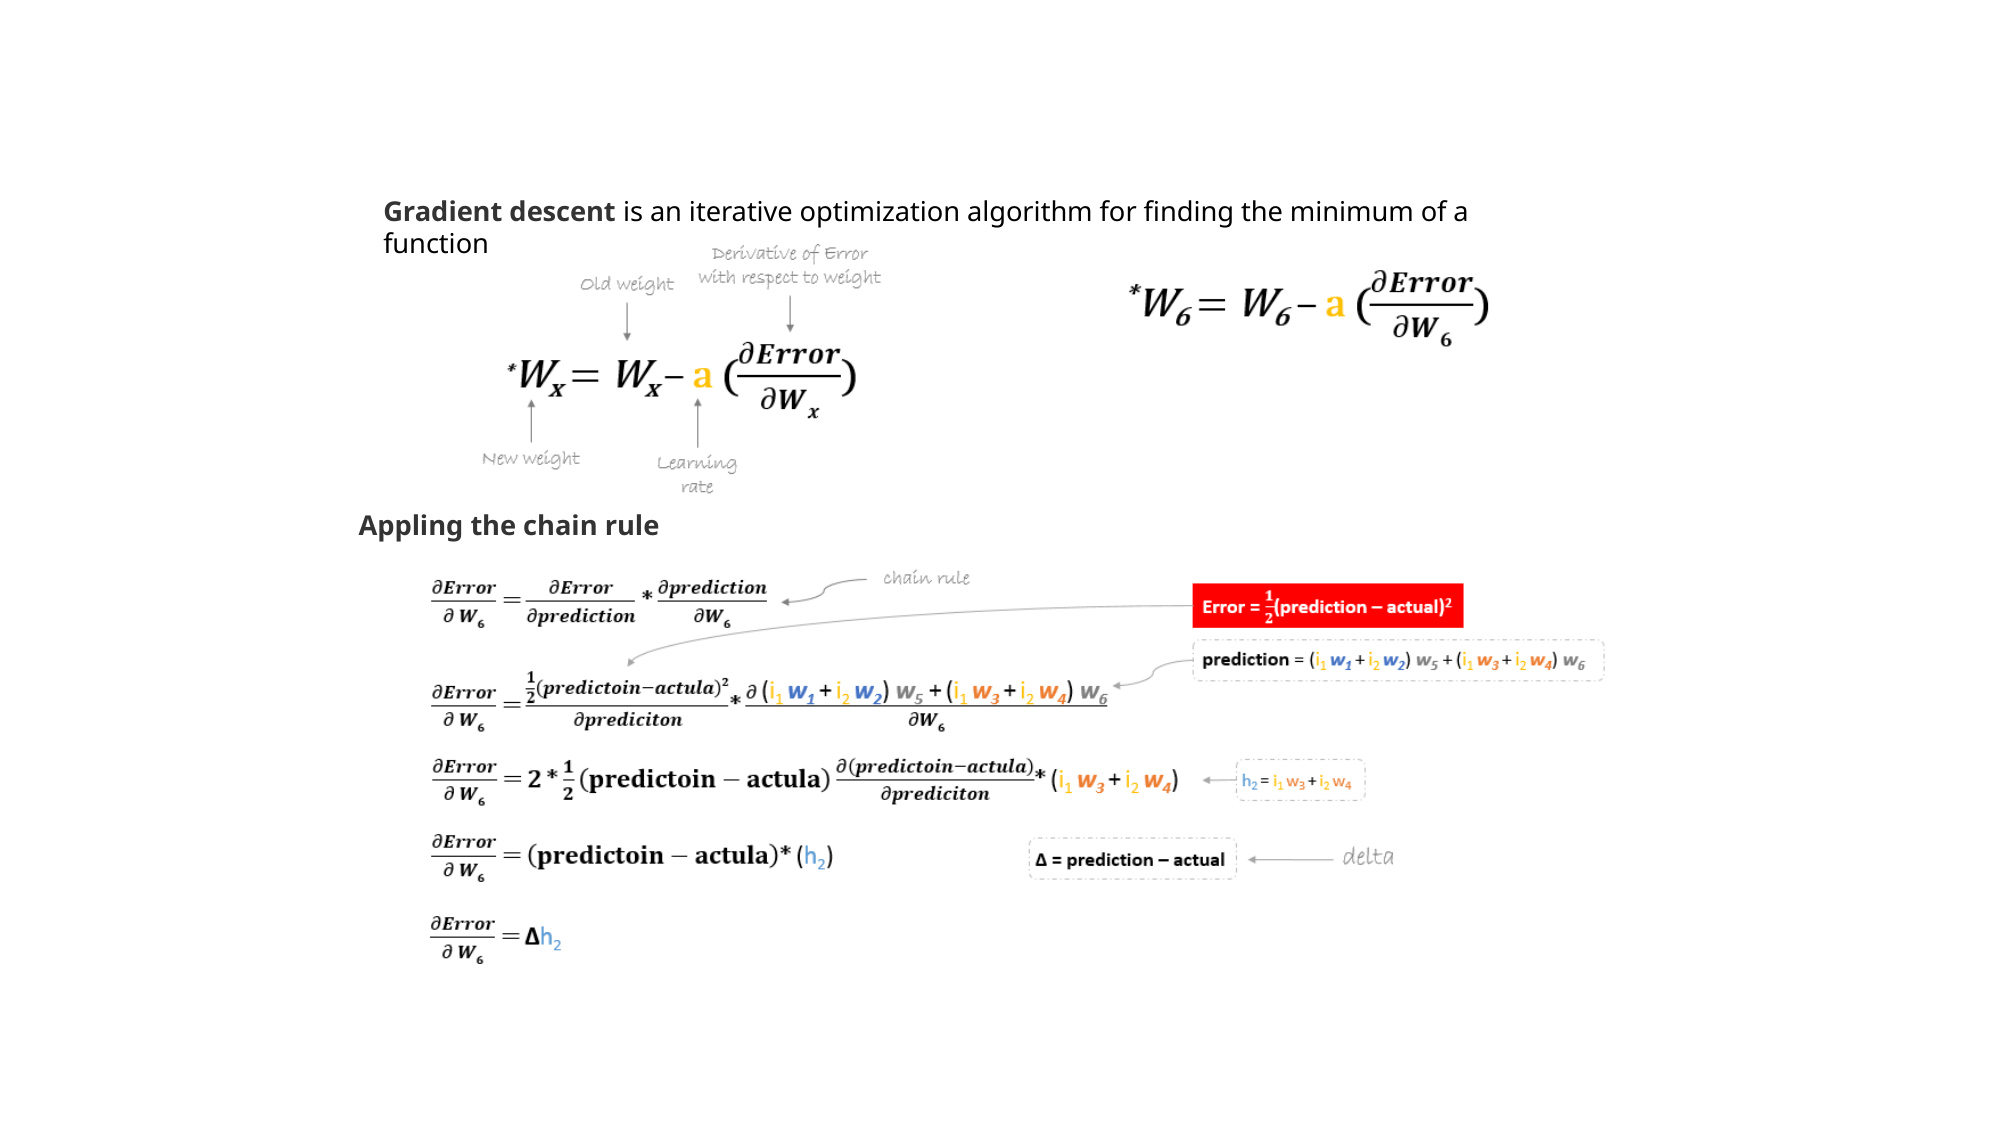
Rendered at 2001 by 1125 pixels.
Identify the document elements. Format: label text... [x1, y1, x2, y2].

picture [459, 219, 931, 523]
picture [413, 555, 1615, 1014]
picture [1101, 246, 1528, 358]
text_box Appling the chain rule [343, 500, 1468, 549]
text_box Gradient descent is an iterative optimization algorithm for finding the minimum of a function [368, 186, 1493, 267]
